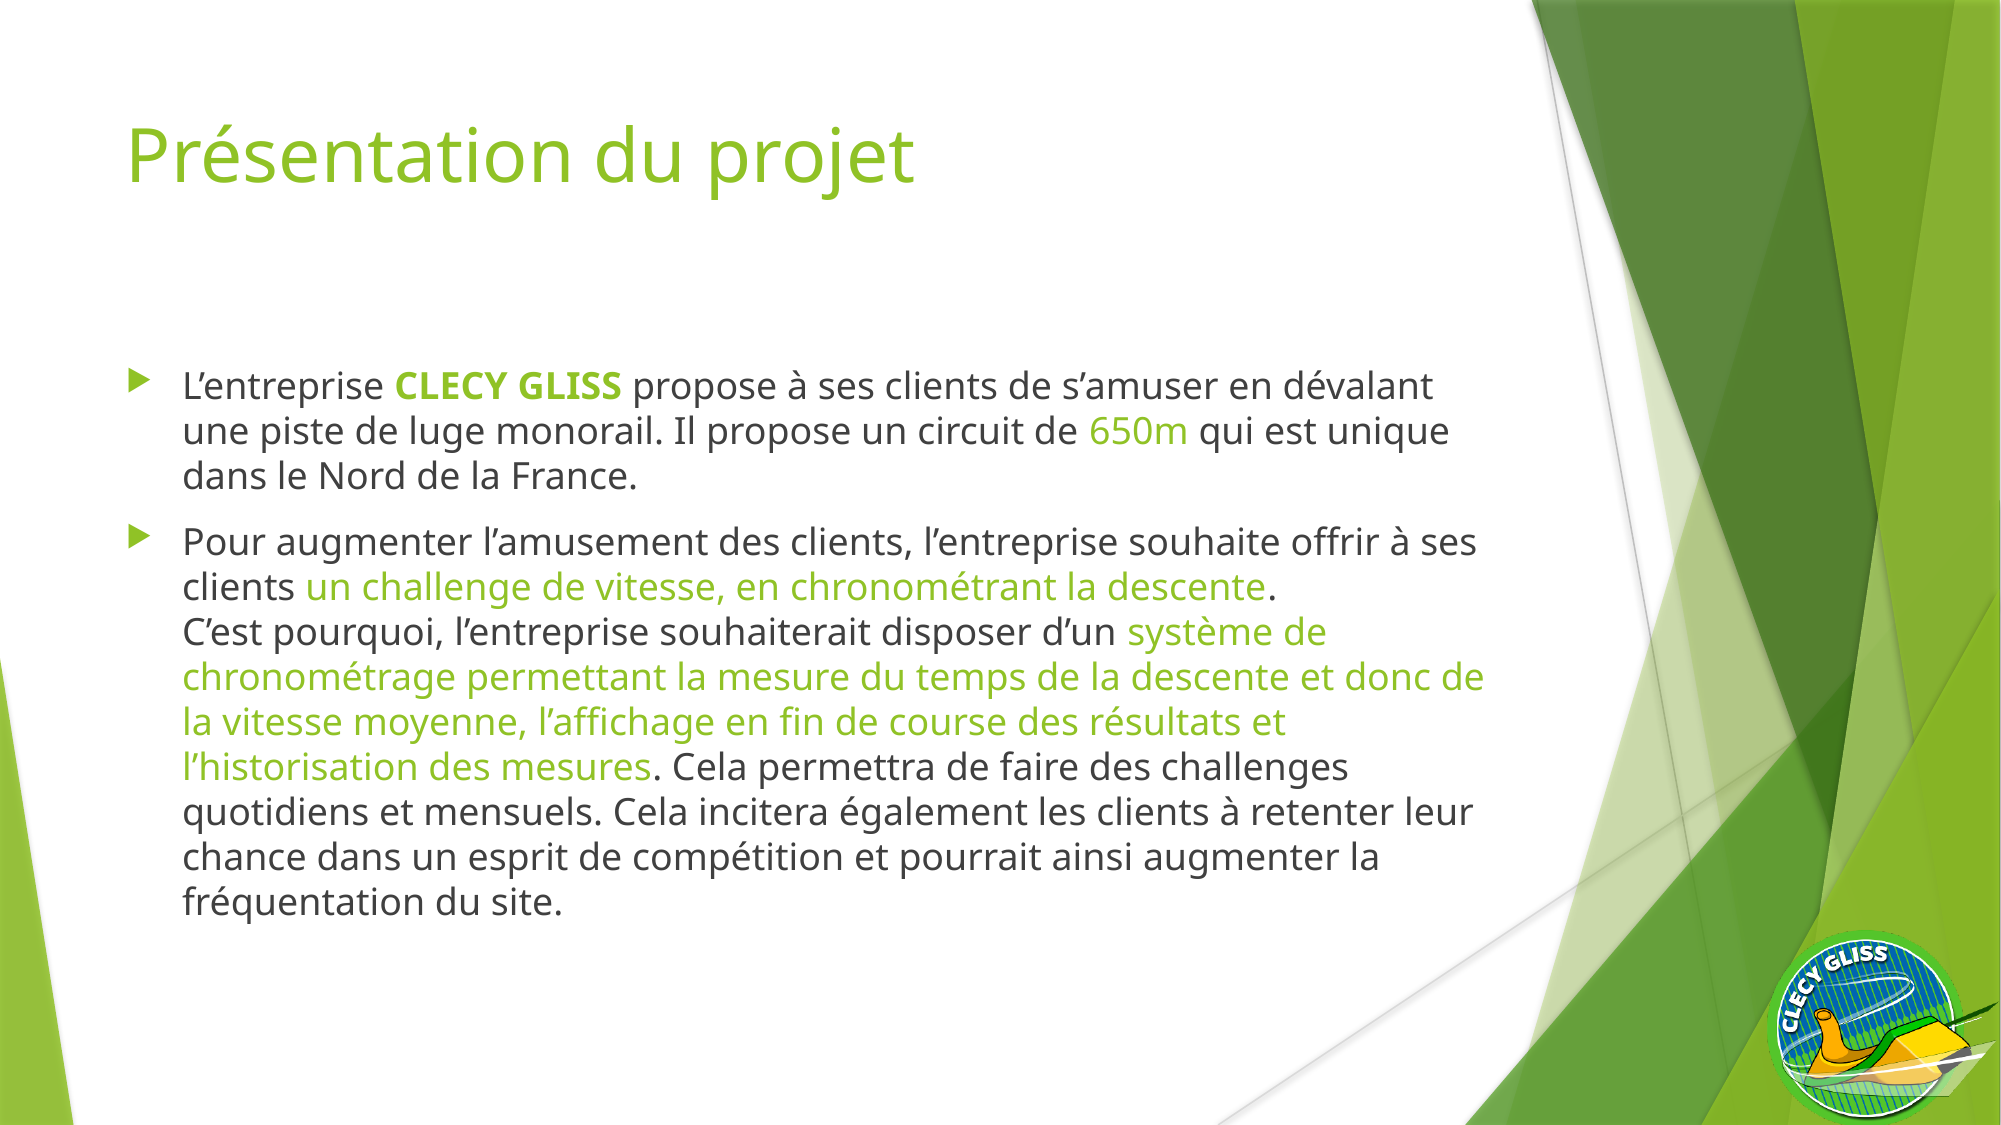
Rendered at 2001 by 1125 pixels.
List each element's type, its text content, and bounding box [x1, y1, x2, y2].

text_box L’entreprise CLECY GLISS propose à ses clients de s’amuser en dévalant une piste de luge monorail. Il propose un circuit de 650m qui est unique dans le Nord de la France. Pour augmenter l’amusement des clients, l’entreprise souhaite offrir à ses clients un challenge de vitesse, en chronométrant la descente. C’est pourquoi, l’entreprise souhaiterait disposer d’un système de chronométrage permettant la mesure du temps de la descente et donc de la vitesse moyenne, l’affichage en fin de course des résultats et l’historisation des mesures. Cela permettra de faire des challenges quotidiens et mensuels. Cela incitera également les clients à retenter leur chance dans un esprit de compétition et pourrait ainsi augmenter la fréquentation du site. [111, 354, 1522, 991]
text_box Présentation du projet [111, 99, 1522, 317]
picture [1715, 875, 2000, 1125]
